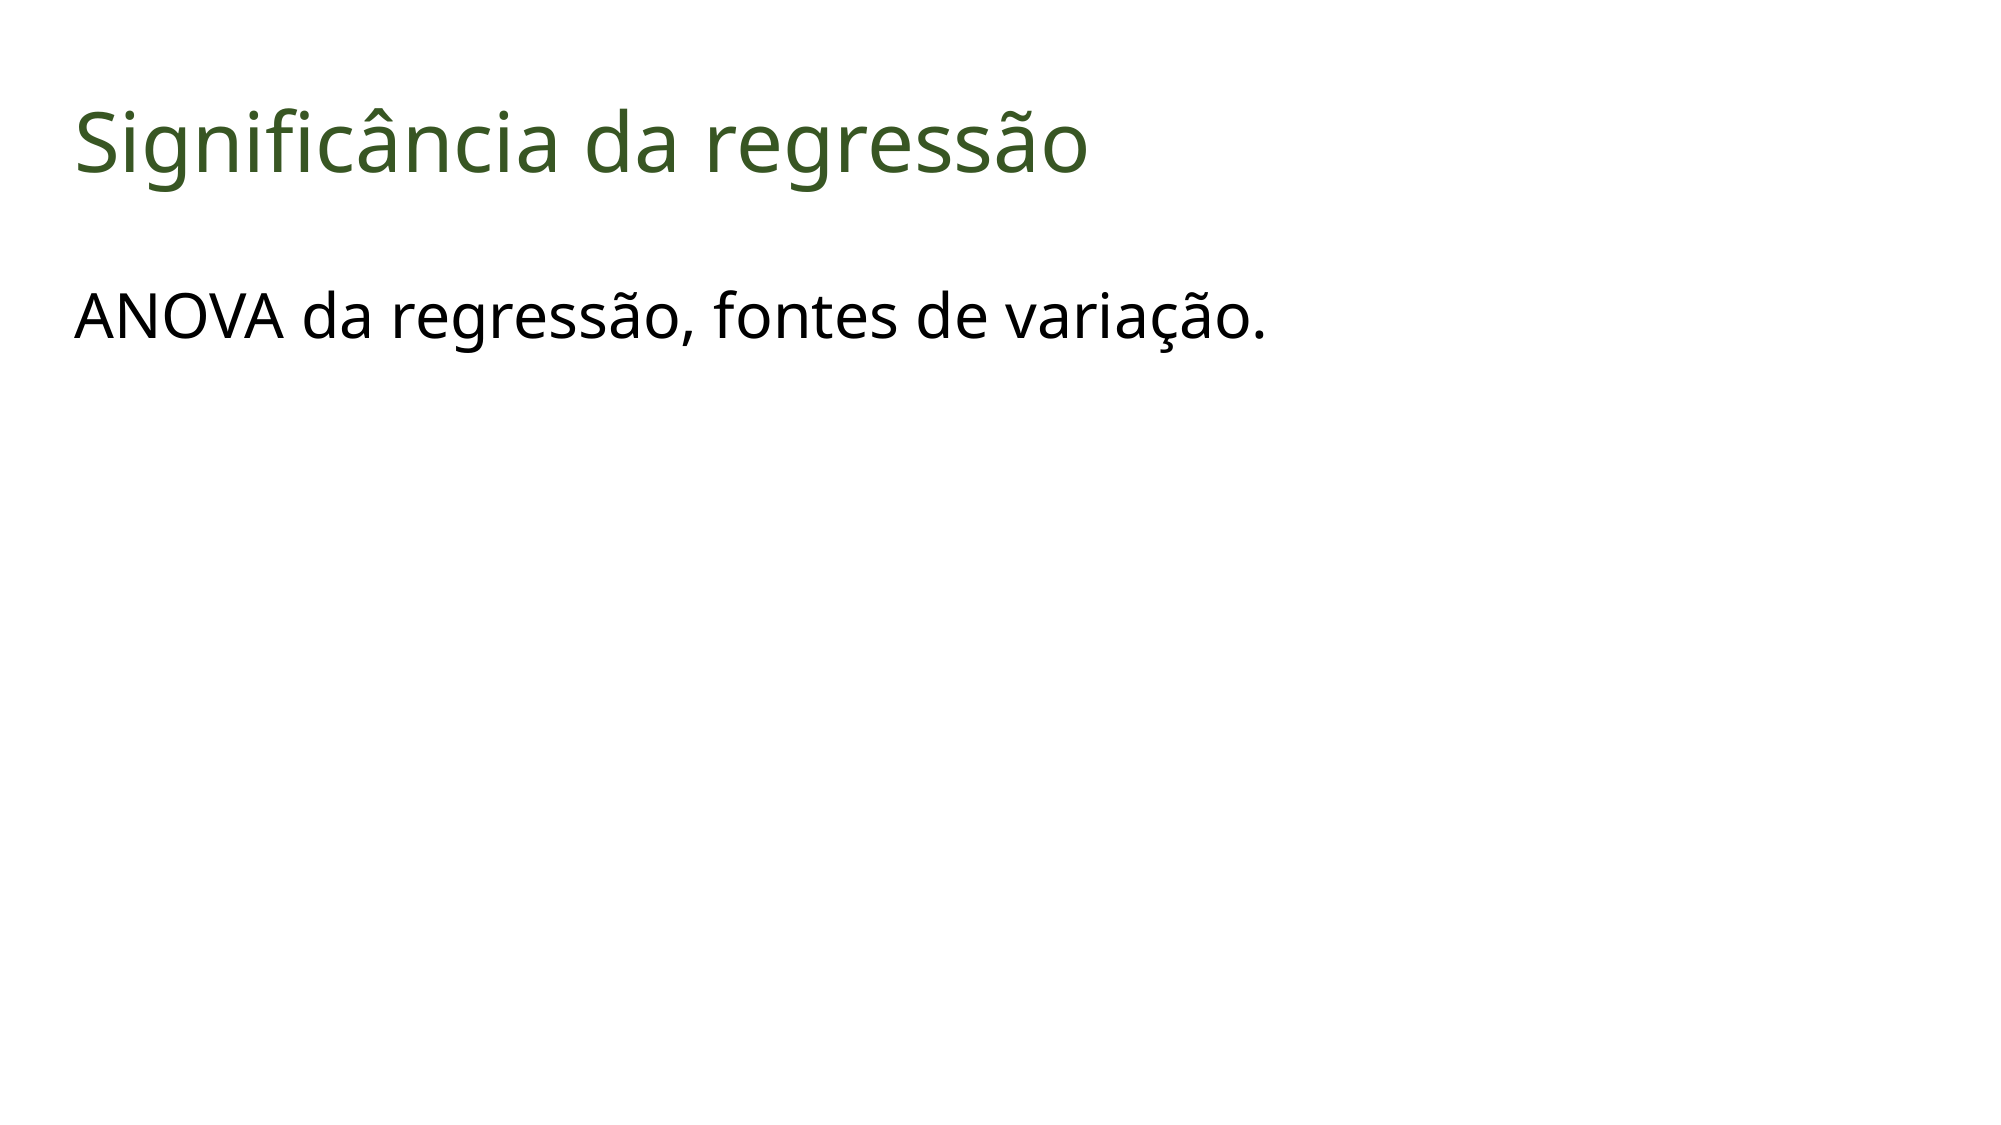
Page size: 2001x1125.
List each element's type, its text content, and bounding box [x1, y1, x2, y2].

text_box Significância da regressão [59, 81, 1173, 197]
text_box ANOVA da regressão, fontes de variação. [59, 269, 1633, 359]
